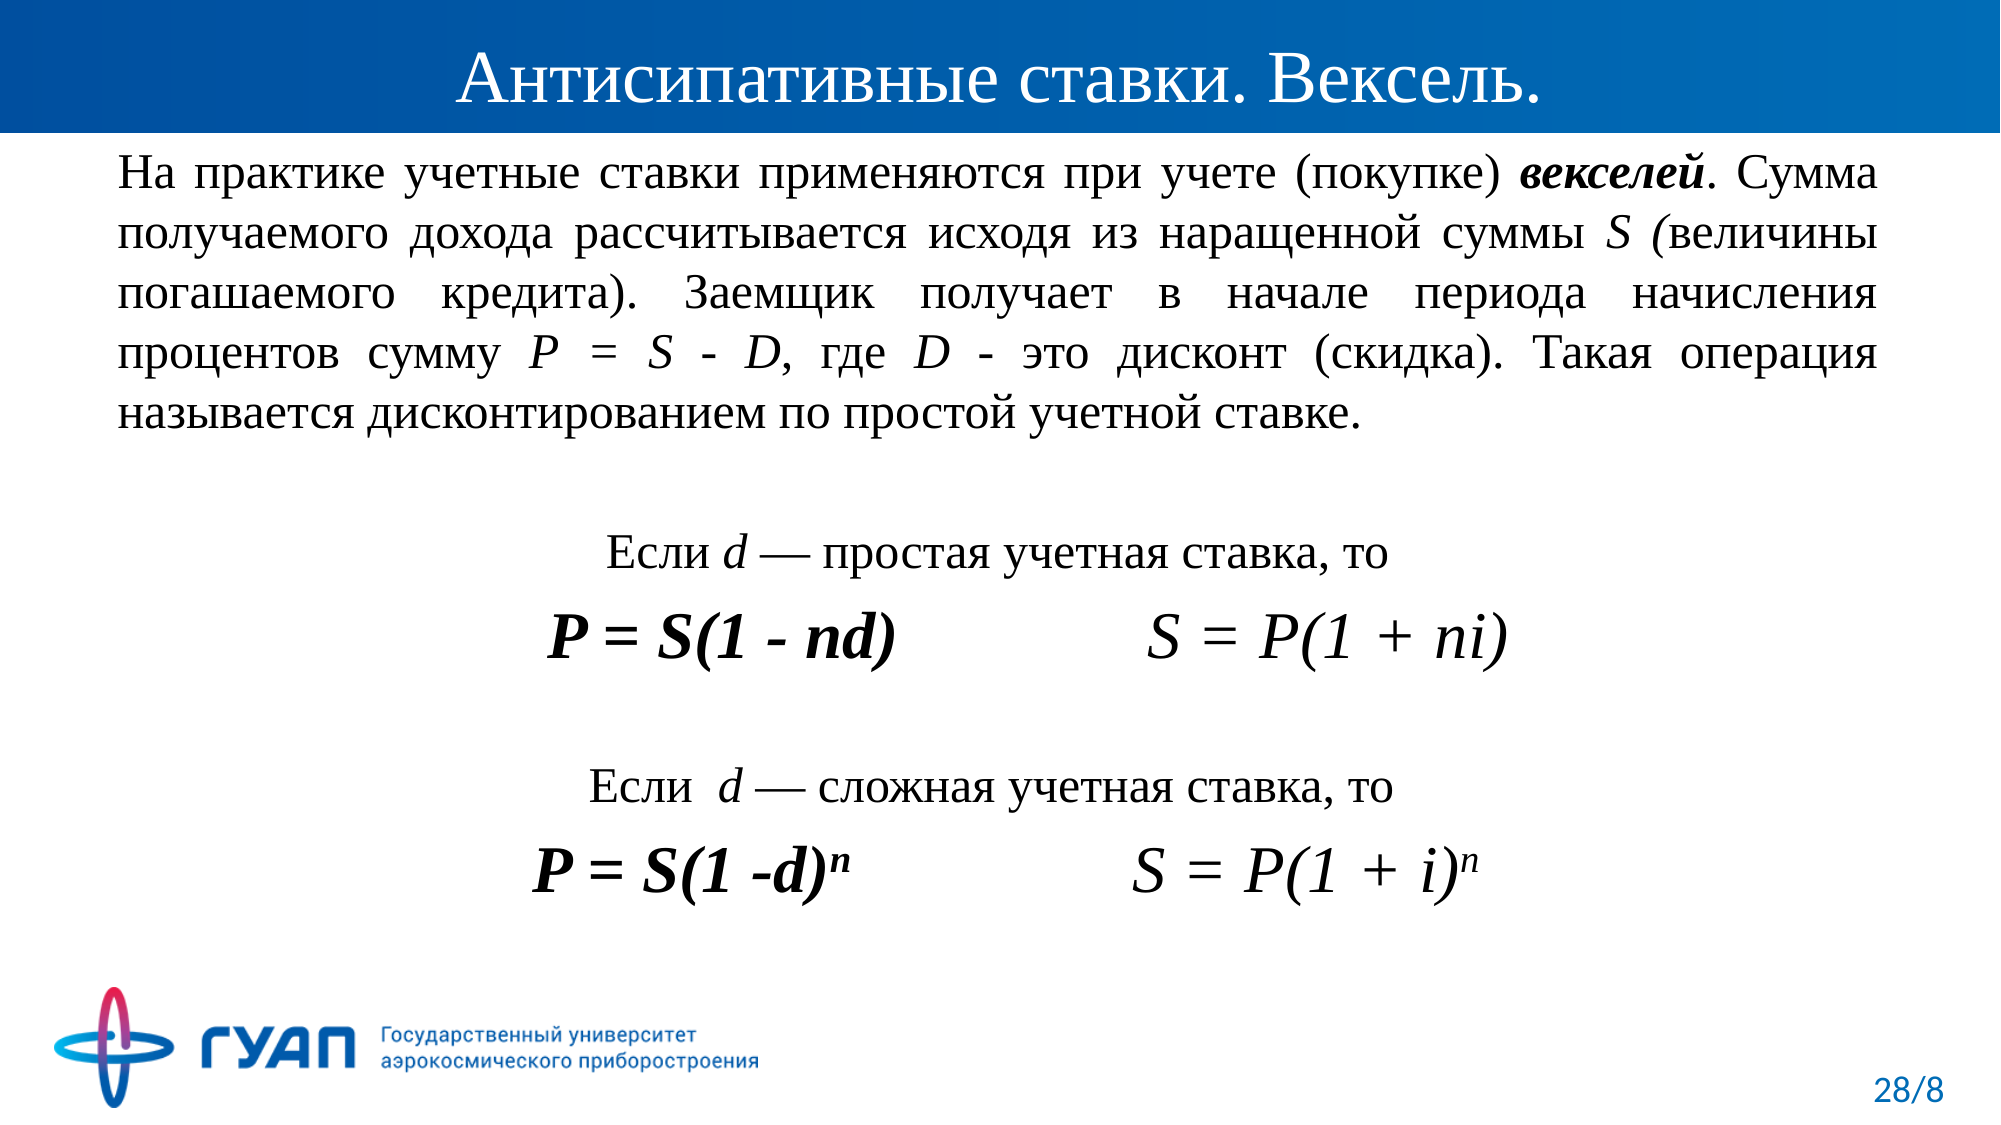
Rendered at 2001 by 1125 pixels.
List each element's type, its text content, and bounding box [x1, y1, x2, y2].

title Антисипативные ставки. Вексель. [54, 19, 1946, 132]
picture [54, 987, 758, 1108]
list На практике учетные ставки применяются при учете (покупке) векселей. Сумма получаемого дохода рассчитывается исходя из наращенной суммы S (величины погашаемого кредита). Заемщик получает в начале периода начисления процентов сумму Р = S - D, где D - это дисконт (скидка). Такая операция называется дисконтированием по простой учетной ставке. Если d — простая учетная ставка, то P = S(1 - nd) S = Р(1 + ni) Если d — сложная учетная ставка, то P = S(1 -d)n S = Р(1 + i)n [102, 131, 1894, 1017]
